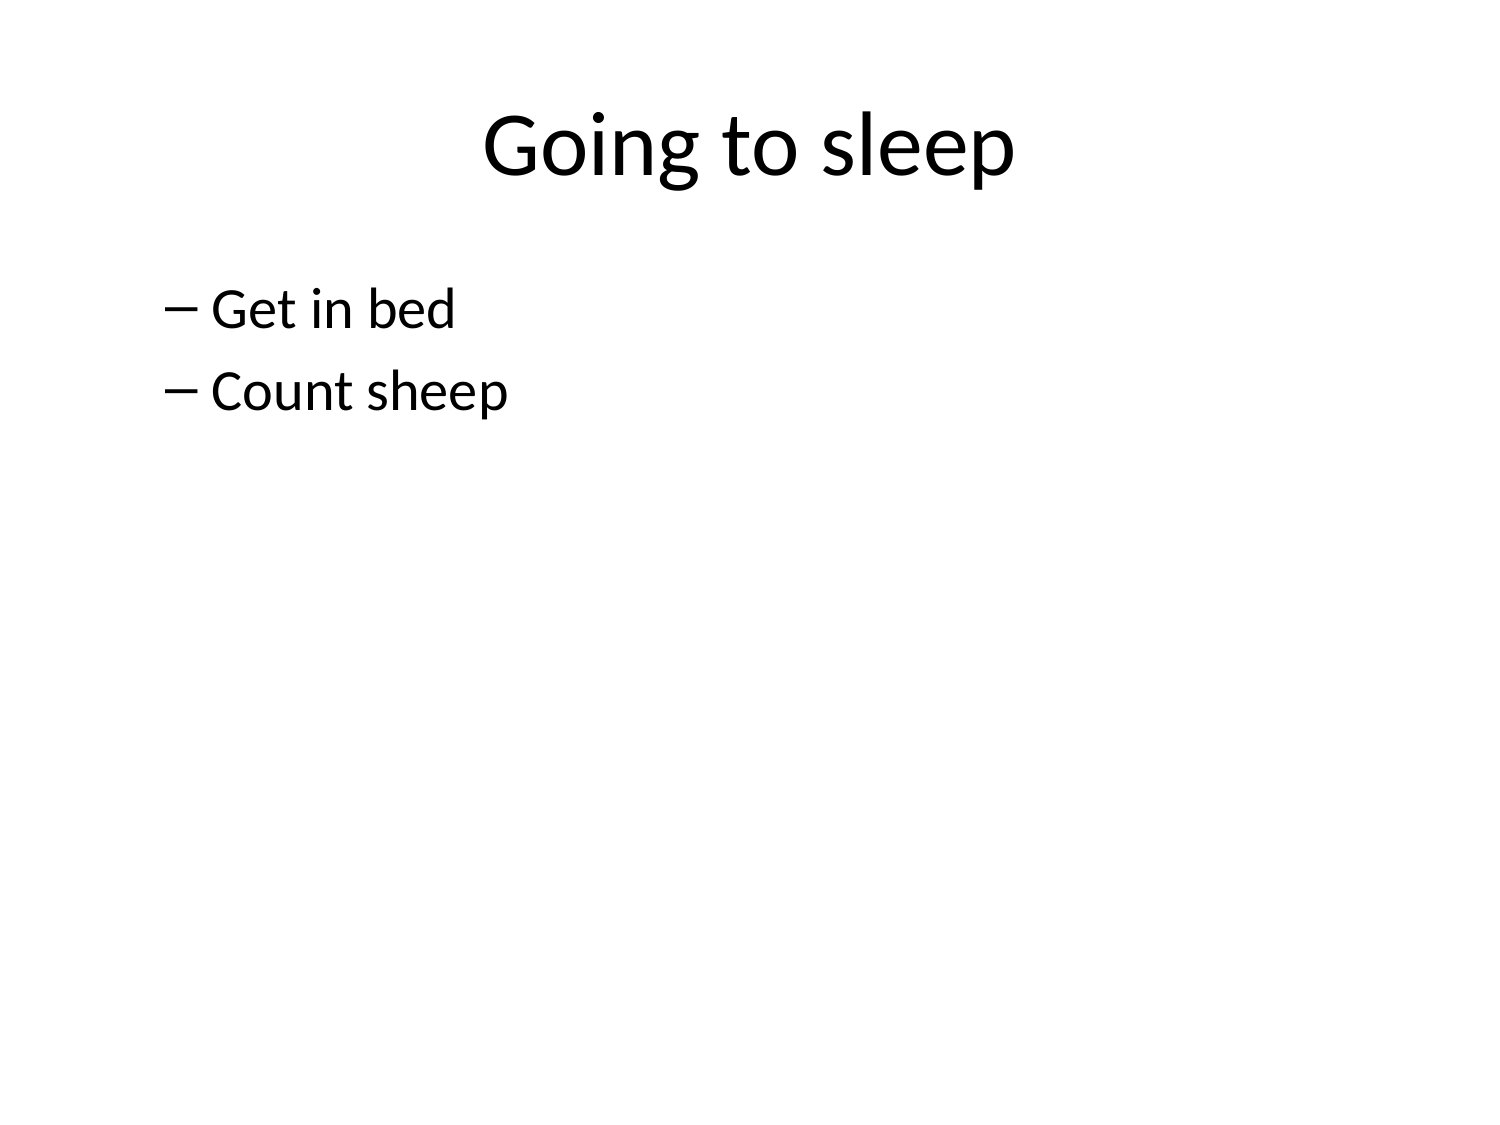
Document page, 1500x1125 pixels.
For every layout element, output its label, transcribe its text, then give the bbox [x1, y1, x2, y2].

list Get in bed Count sheep [75, 262, 1425, 1005]
title Going to sleep [75, 45, 1425, 233]
